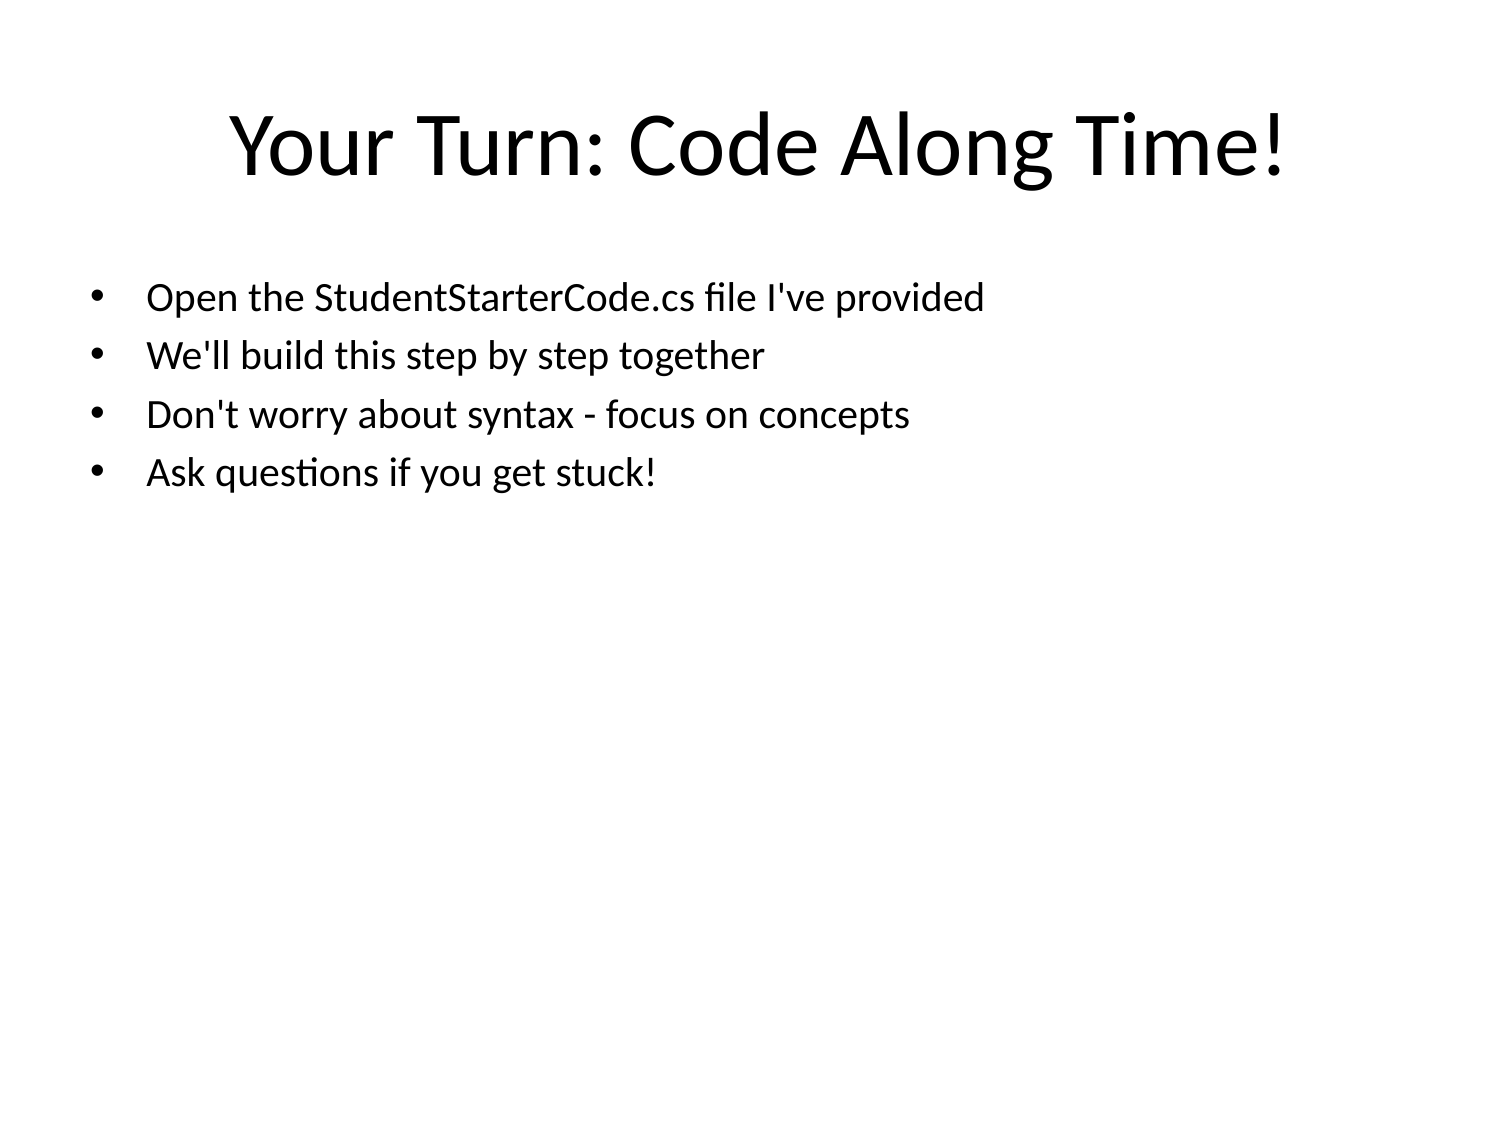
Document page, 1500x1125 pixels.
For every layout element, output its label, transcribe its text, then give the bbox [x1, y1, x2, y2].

list Open the StudentStarterCode.cs file I've provided We'll build this step by step together Don't worry about syntax - focus on concepts Ask questions if you get stuck! [75, 262, 1425, 1005]
title 👨‍💻 Your Turn: Code Along Time! [75, 45, 1425, 233]
